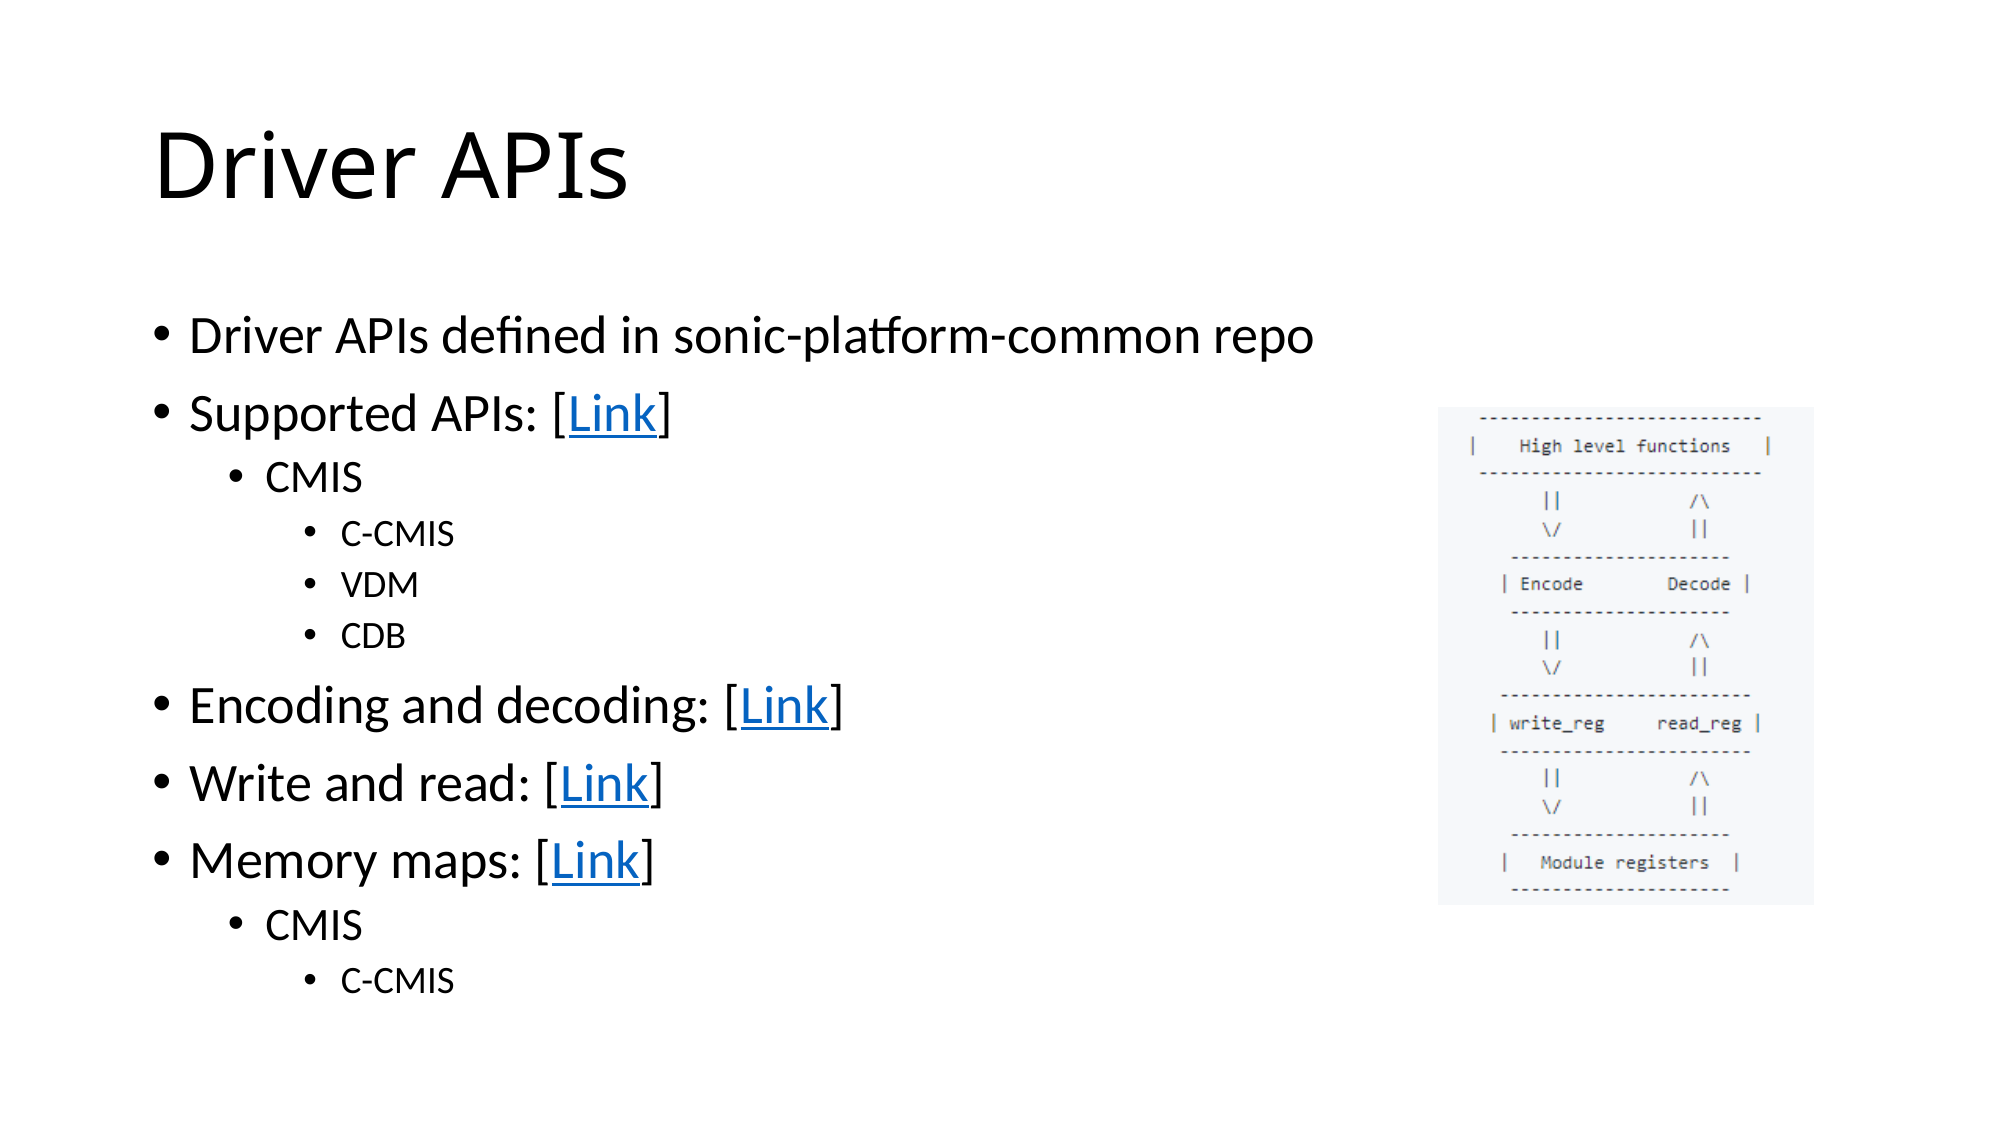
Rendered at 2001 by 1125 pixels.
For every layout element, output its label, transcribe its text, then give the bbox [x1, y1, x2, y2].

title Driver APIs [137, 59, 1863, 278]
list Driver APIs defined in sonic-platform-common repo Supported APIs: [Link] CMIS C-CMIS VDM CDB Encoding and decoding: [Link] Write and read: [Link] Memory maps: [Link] CMIS C-CMIS [137, 299, 1863, 1014]
picture [1438, 407, 1814, 905]
